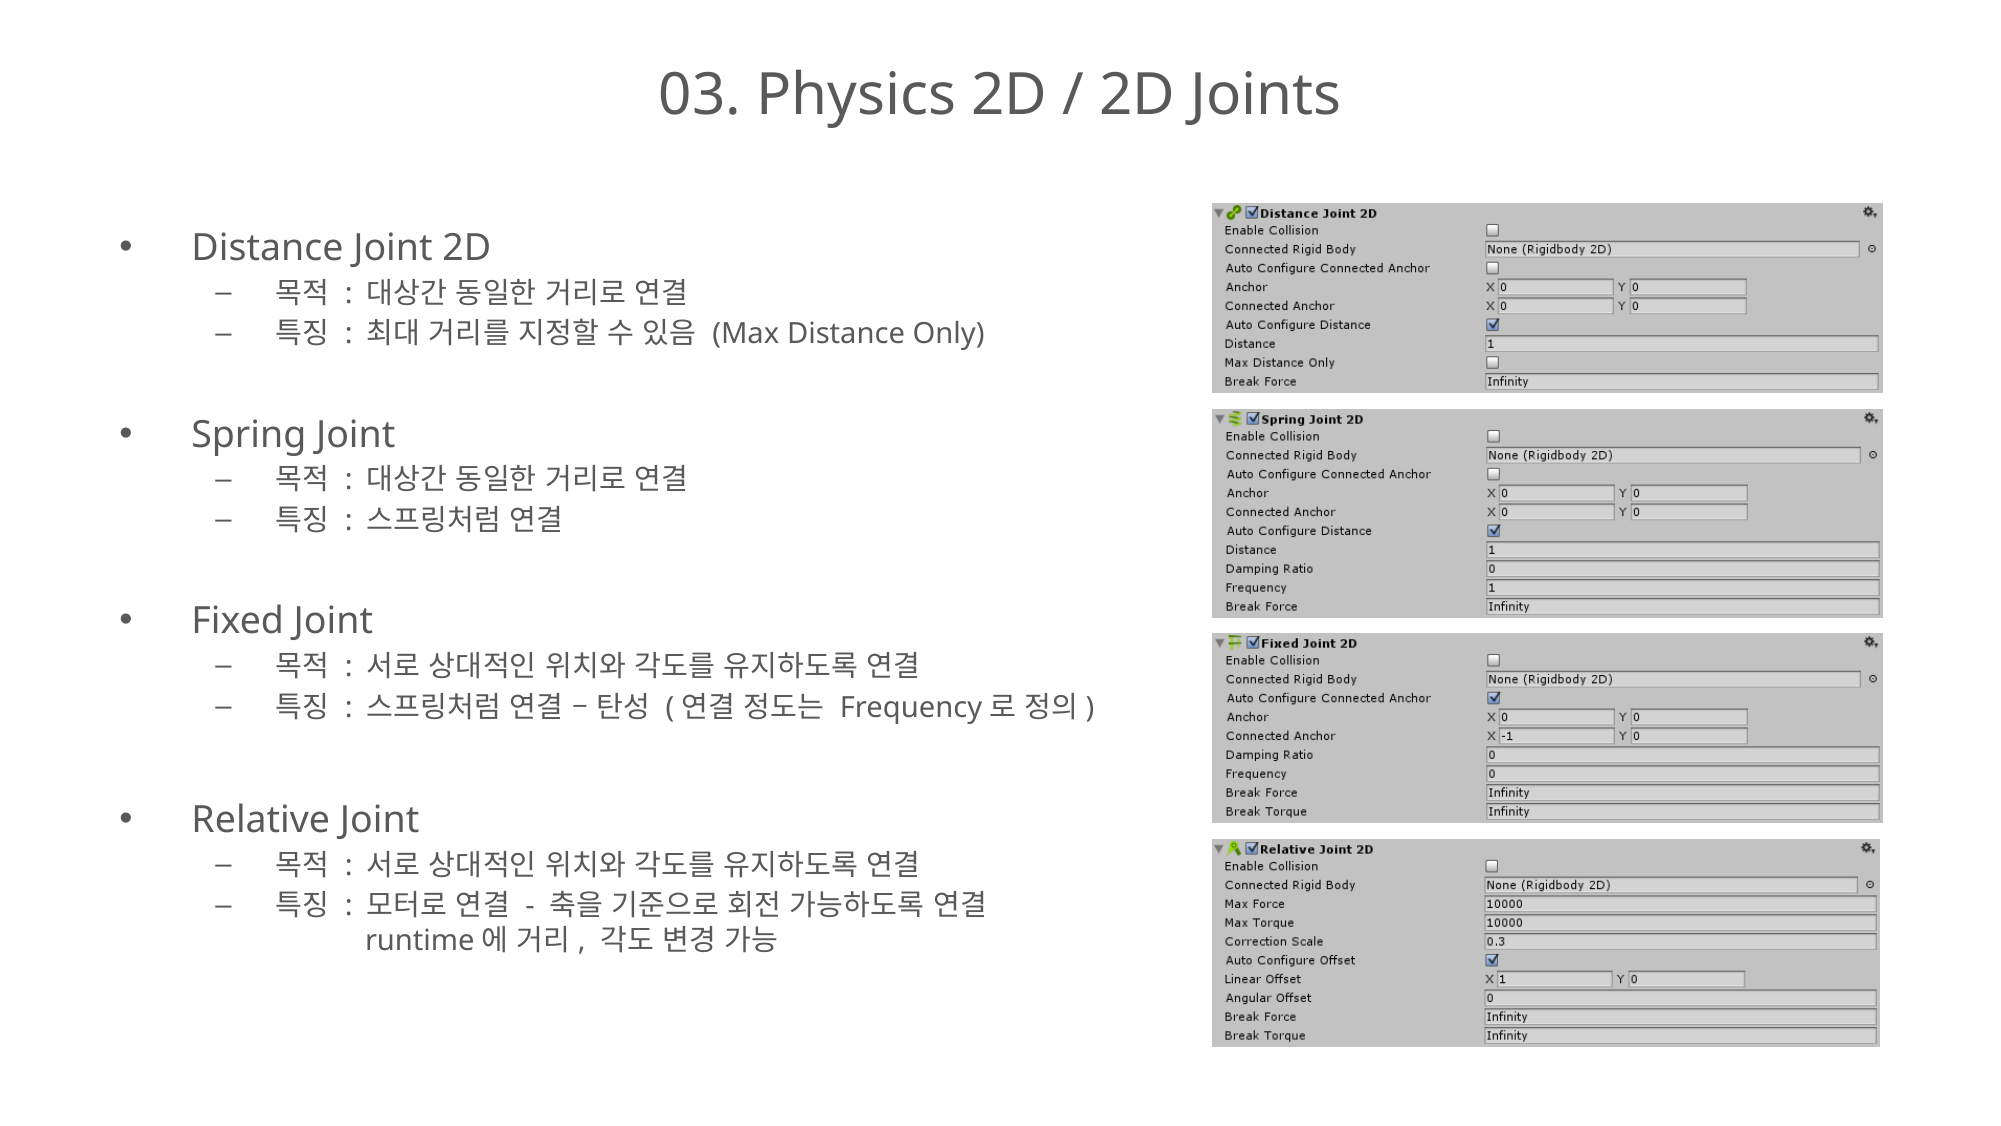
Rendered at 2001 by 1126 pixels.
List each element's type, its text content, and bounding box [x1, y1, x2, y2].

picture [1212, 839, 1880, 1048]
picture [1212, 633, 1883, 824]
picture [1212, 409, 1883, 618]
picture [1212, 203, 1883, 393]
title 03. Physics 2D / 2D Joints [100, 45, 1901, 138]
list Distance Joint 2D 목적 : 대상간 동일한 거리로 연결 특징 : 최대 거리를 지정할 수 있음 (Max Distance Only) Spring Joint 목적 : 대상간 동일한 거리로 연결 특징 : 스프링처럼 연결 Fixed Joint 목적 : 서로 상대적인 위치와 각도를 유지하도록 연결 특징 : 스프링처럼 연결 – 탄성 (연결 정도는 Frequency로 정의) Relative Joint 목적 : 서로 상대적인 위치와 각도를 유지하도록 연결 특징 : 모터로 연결 - 축을 기준으로 회전 가능하도록 연결 runtime에 거리, 각도 변경 가능 [100, 160, 1901, 1006]
